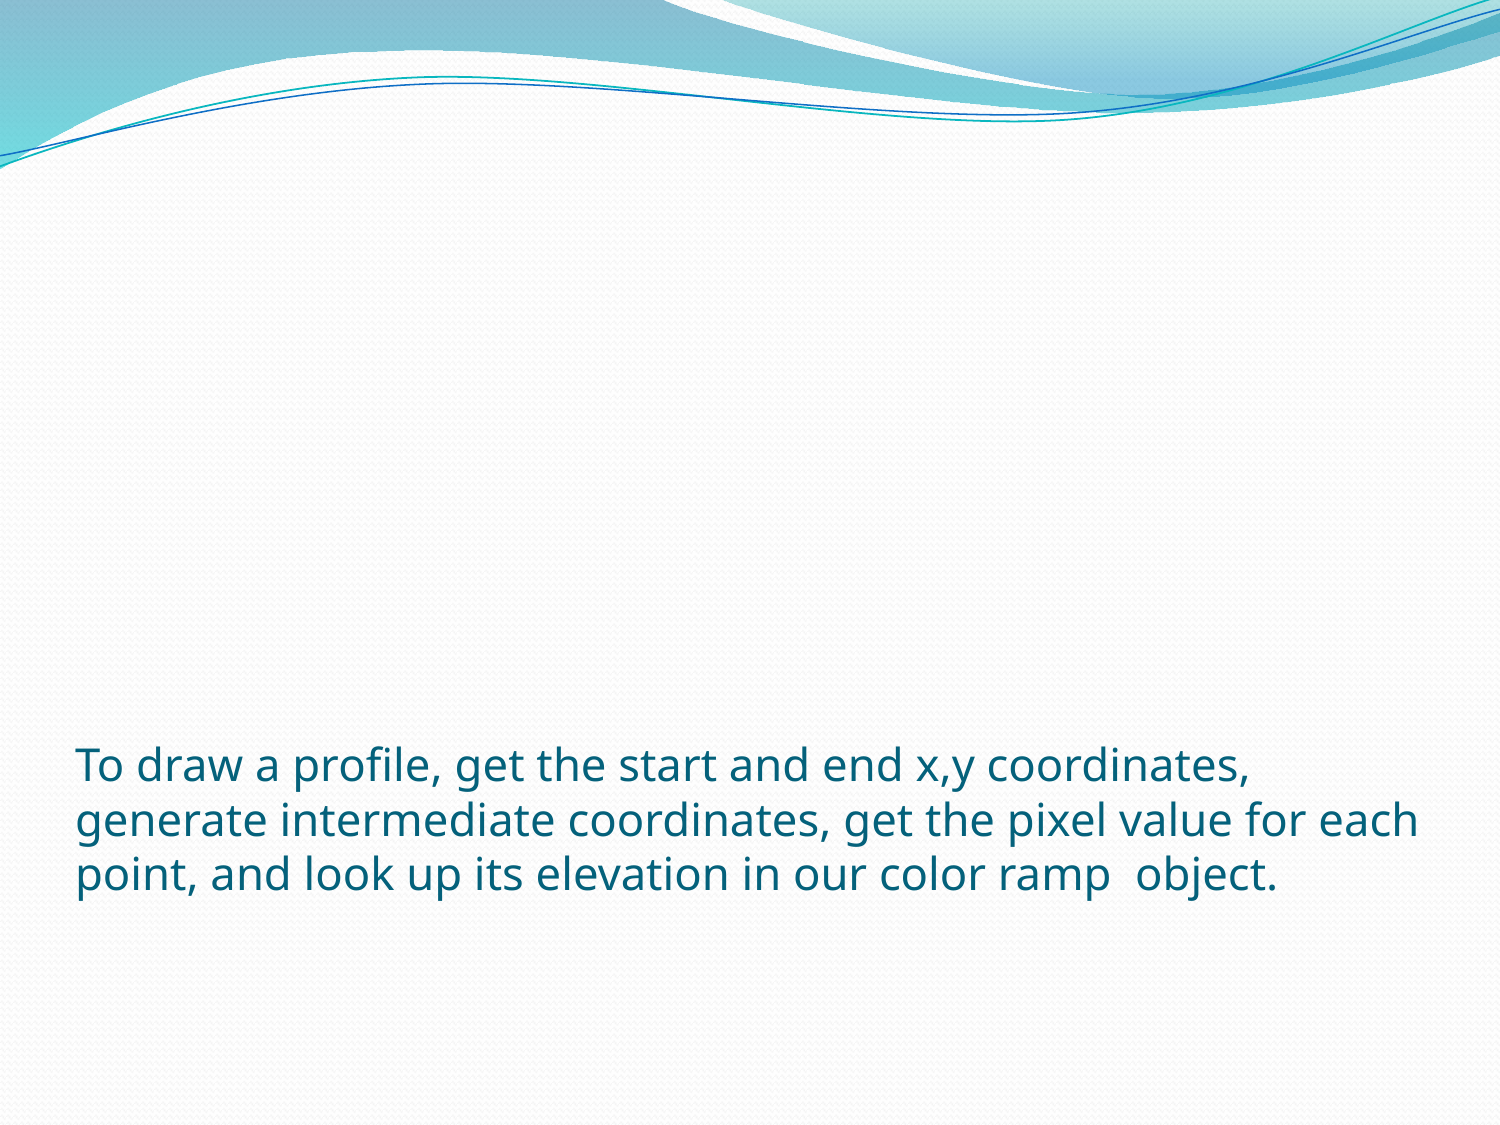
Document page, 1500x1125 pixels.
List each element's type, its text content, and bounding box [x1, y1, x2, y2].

title To draw a profile, get the start and end x,y coordinates, generate intermediate coordinates, get the pixel value for each point, and look up its elevation in our color ramp object. [75, 712, 1425, 900]
